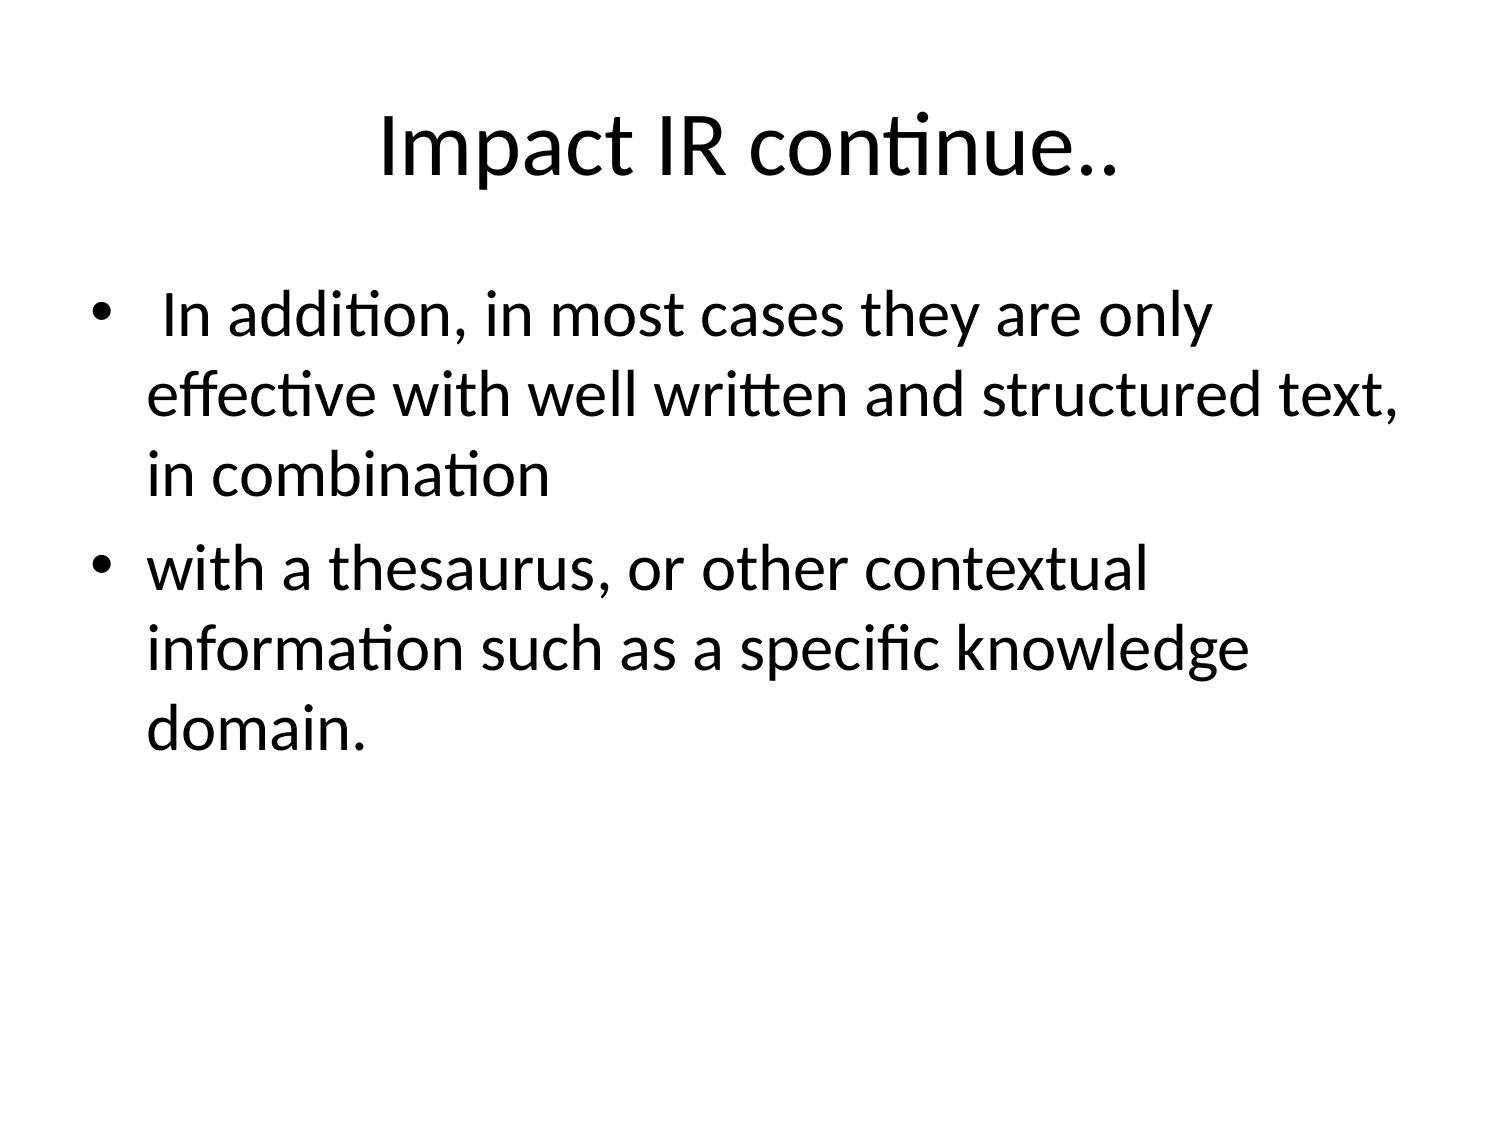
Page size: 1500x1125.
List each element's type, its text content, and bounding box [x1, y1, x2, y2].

title Impact IR continue.. [75, 45, 1425, 233]
list In addition, in most cases they are only effective with well written and structured text, in combination with a thesaurus, or other contextual information such as a specific knowledge domain. [75, 262, 1425, 1005]
